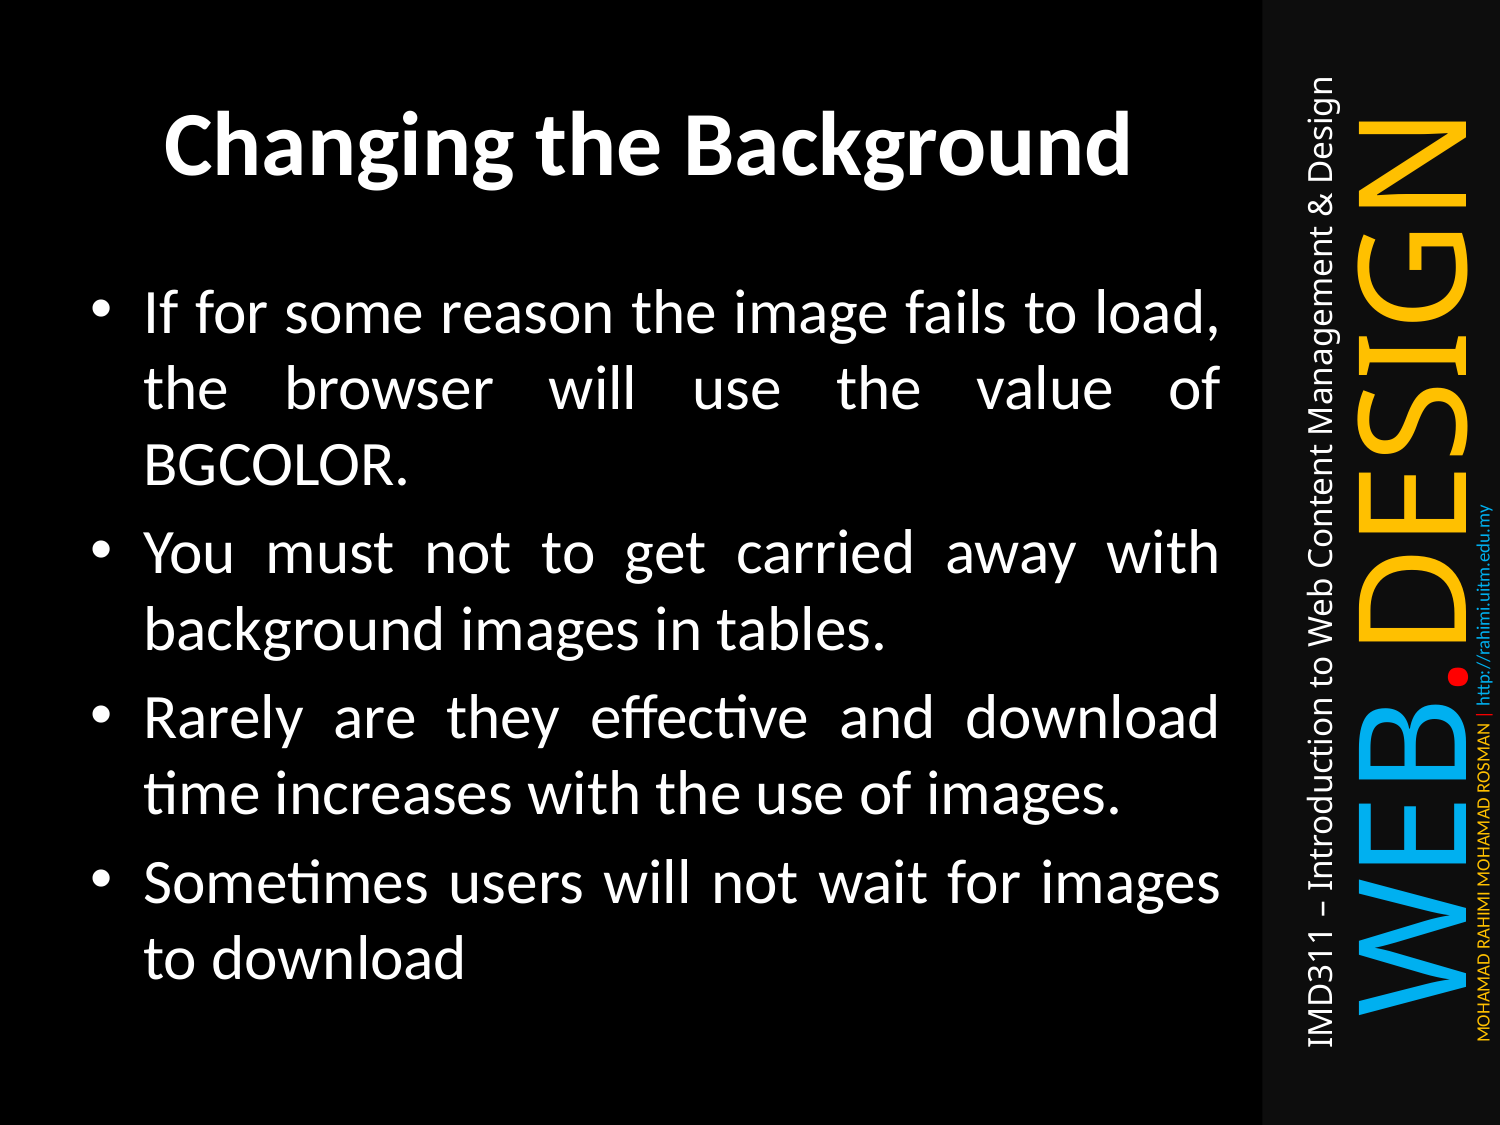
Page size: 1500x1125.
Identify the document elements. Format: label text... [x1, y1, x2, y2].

title Changing the Background [75, 45, 1225, 233]
list If for some reason the image fails to load, the browser will use the value of BGCOLOR. You must not to get carried away with background images in tables. Rarely are they effective and download time increases with the use of images. Sometimes users will not wait for images to download [75, 262, 1238, 1005]
